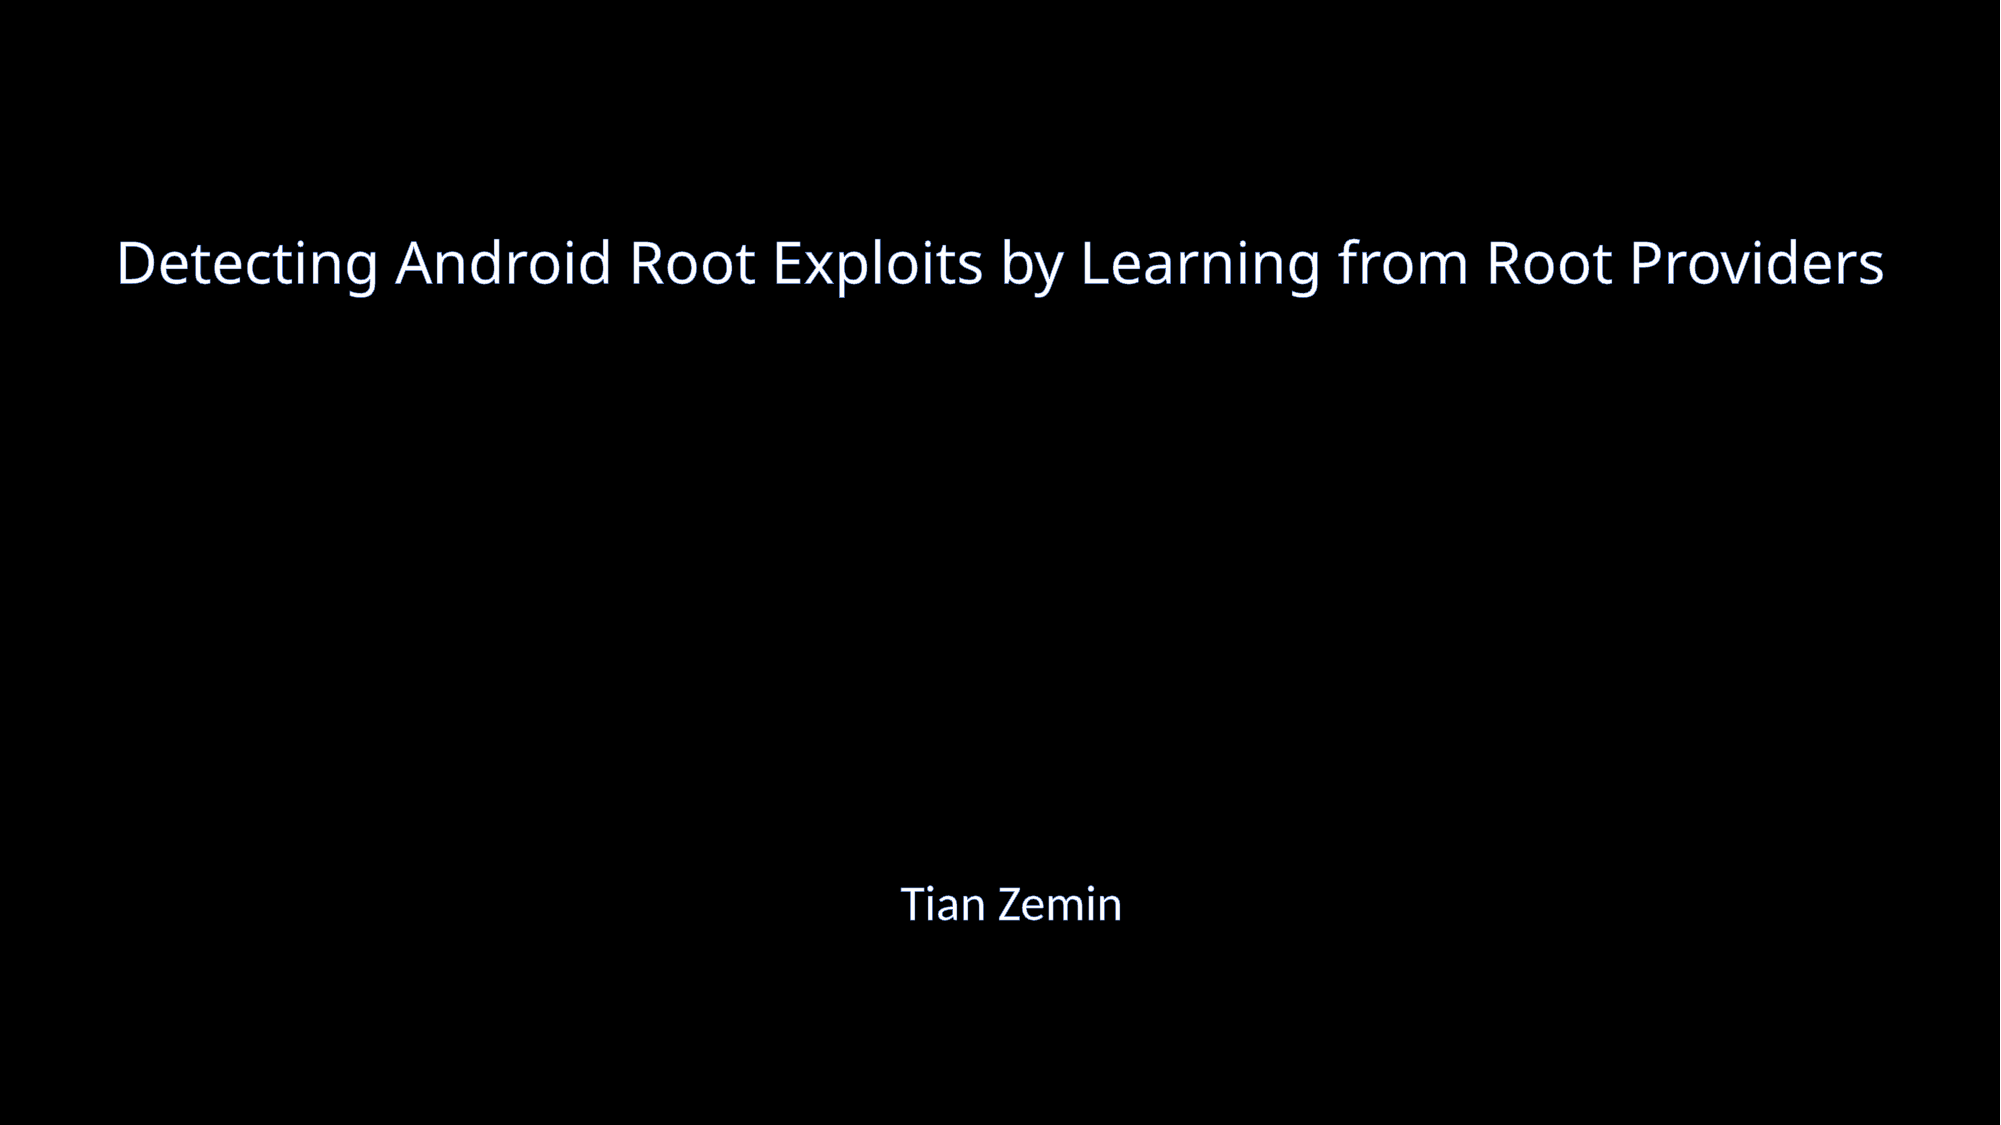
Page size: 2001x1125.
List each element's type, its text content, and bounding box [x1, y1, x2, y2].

title Detecting Android Root Exploits by Learning from Root Providers [23, 59, 1977, 304]
subtitle Tian Zemin [540, 869, 1483, 963]
